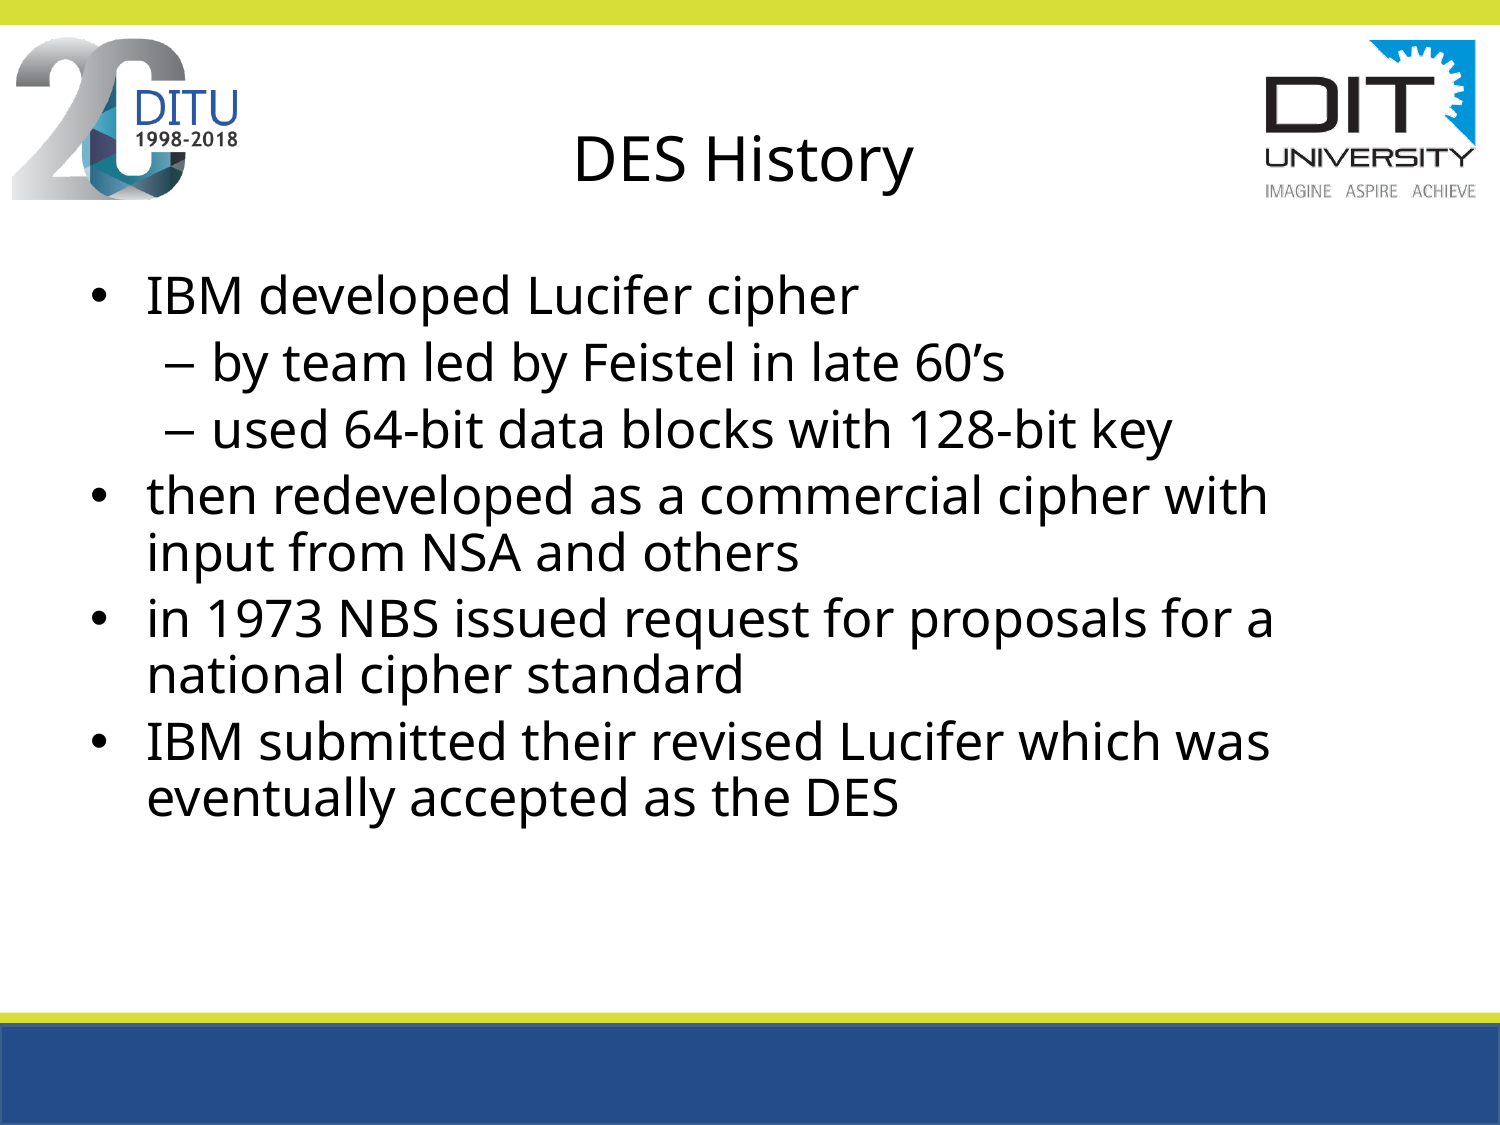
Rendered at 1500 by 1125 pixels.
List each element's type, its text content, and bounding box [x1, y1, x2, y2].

picture [1262, 37, 1478, 200]
picture [12, 37, 237, 200]
title DES History [249, 62, 1238, 250]
list IBM developed Lucifer cipher by team led by Feistel in late 60’s used 64-bit data blocks with 128-bit key then redeveloped as a commercial cipher with input from NSA and others in 1973 NBS issued request for proposals for a national cipher standard IBM submitted their revised Lucifer which was eventually accepted as the DES [75, 262, 1425, 1005]
